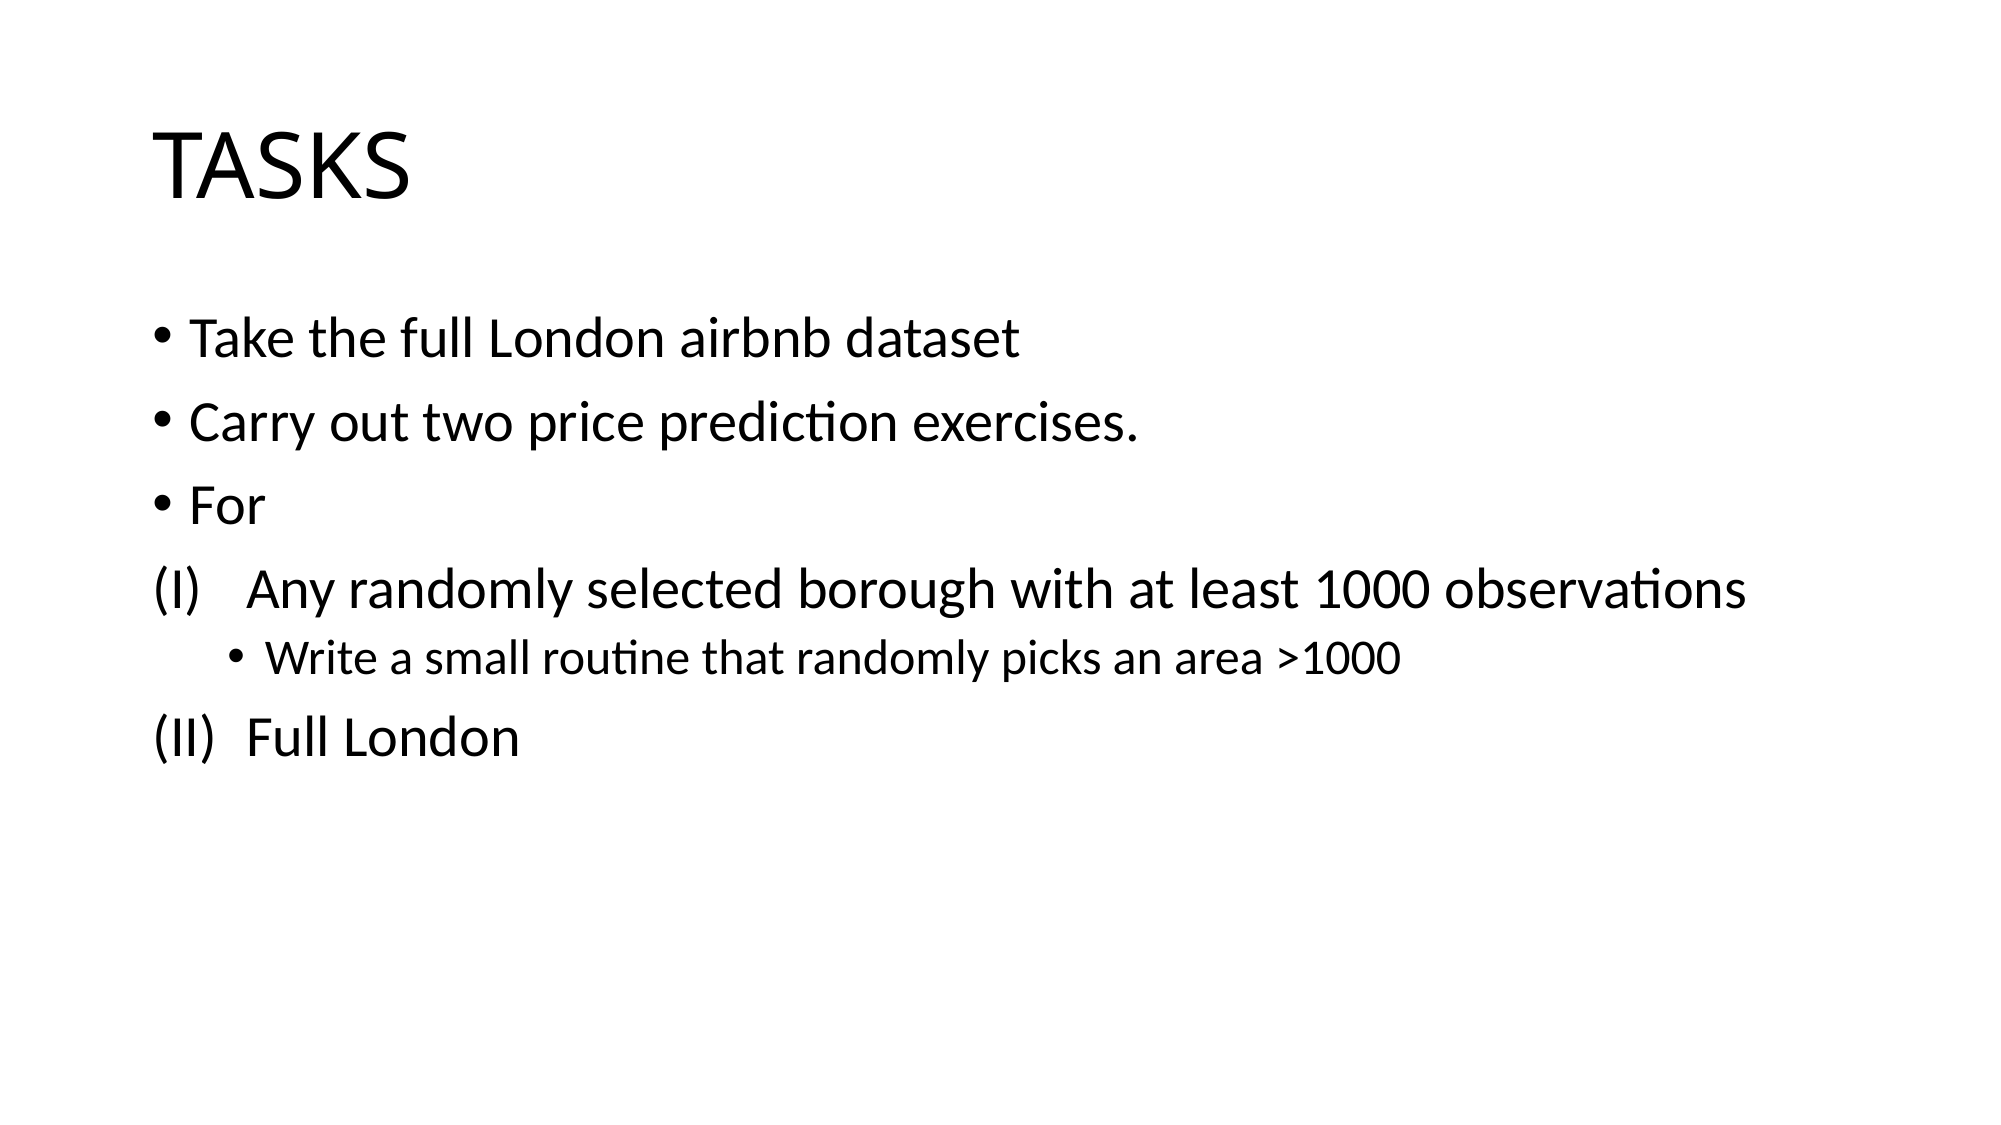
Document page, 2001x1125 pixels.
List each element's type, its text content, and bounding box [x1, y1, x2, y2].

list Take the full London airbnb dataset Carry out two price prediction exercises. For Any randomly selected borough with at least 1000 observations Write a small routine that randomly picks an area >1000 Full London [137, 299, 1863, 1014]
title TASKS [137, 59, 1863, 278]
